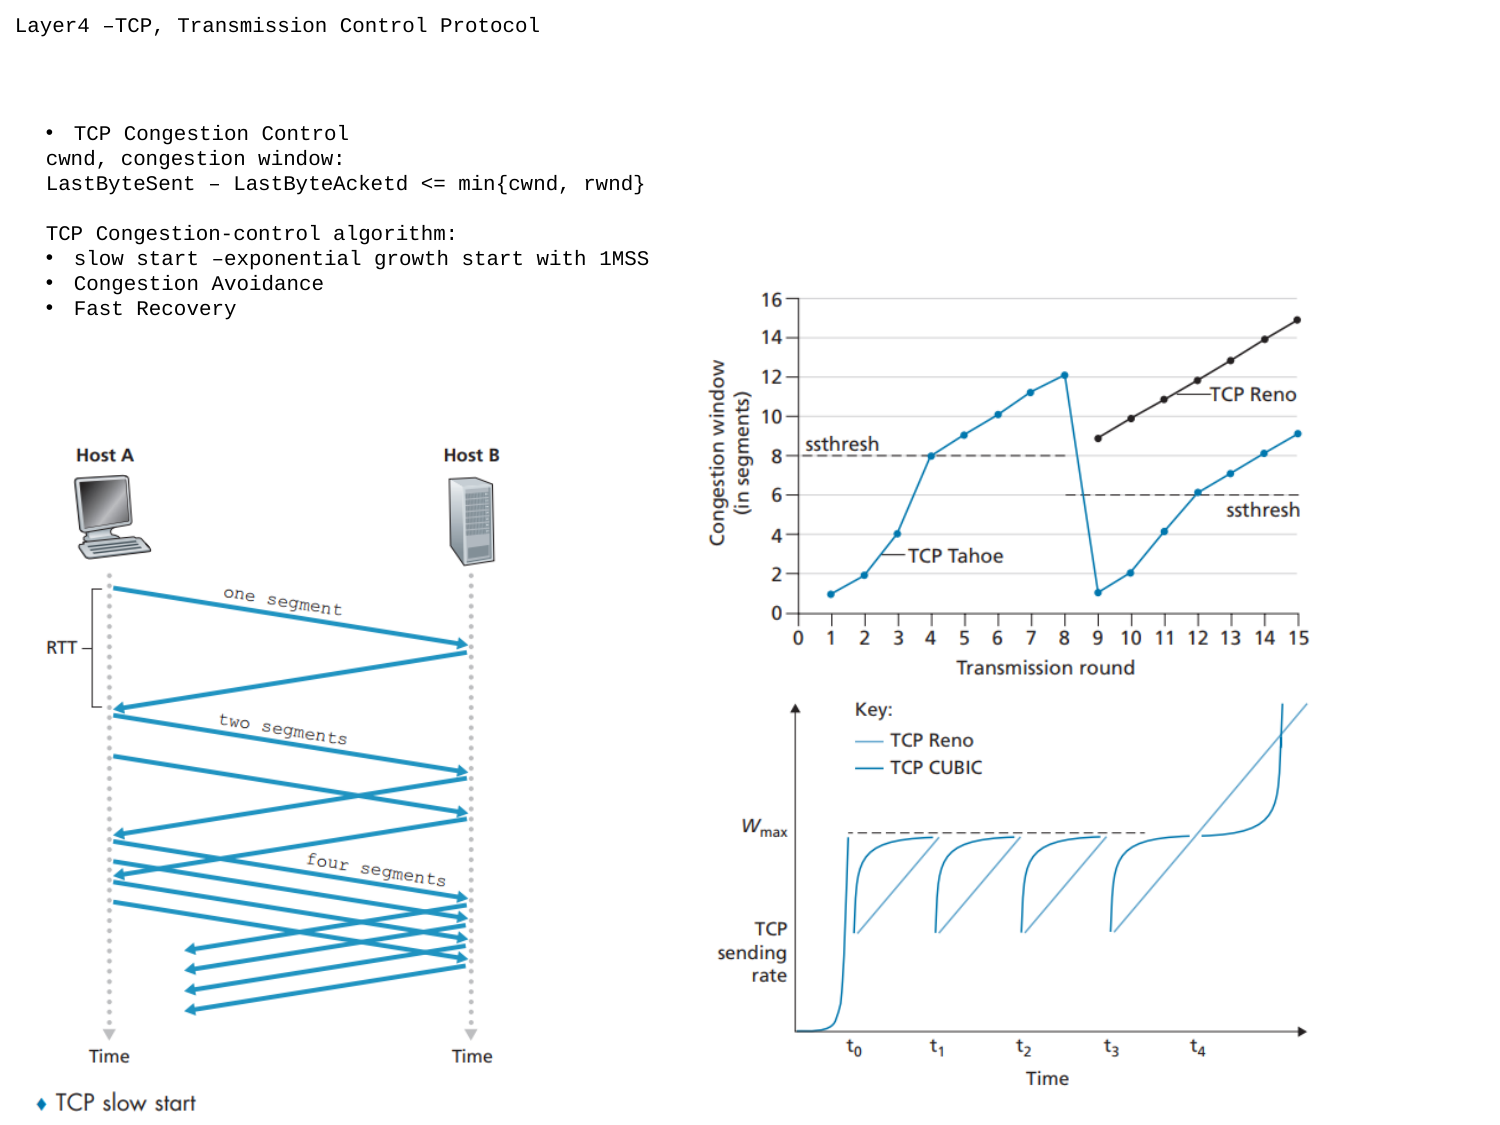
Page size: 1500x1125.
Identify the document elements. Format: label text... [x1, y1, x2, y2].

picture [659, 272, 1399, 1091]
text_box TCP Congestion Control cwnd, congestion window: LastByteSent – LastByteAcketd <= min{cwnd, rwnd} TCP Congestion-control algorithm: slow start –exponential growth start with 1MSS Congestion Avoidance Fast Recovery [31, 112, 750, 327]
picture [31, 442, 524, 1121]
text_box Layer4 –TCP, Transmission Control Protocol [0, 4, 568, 45]
